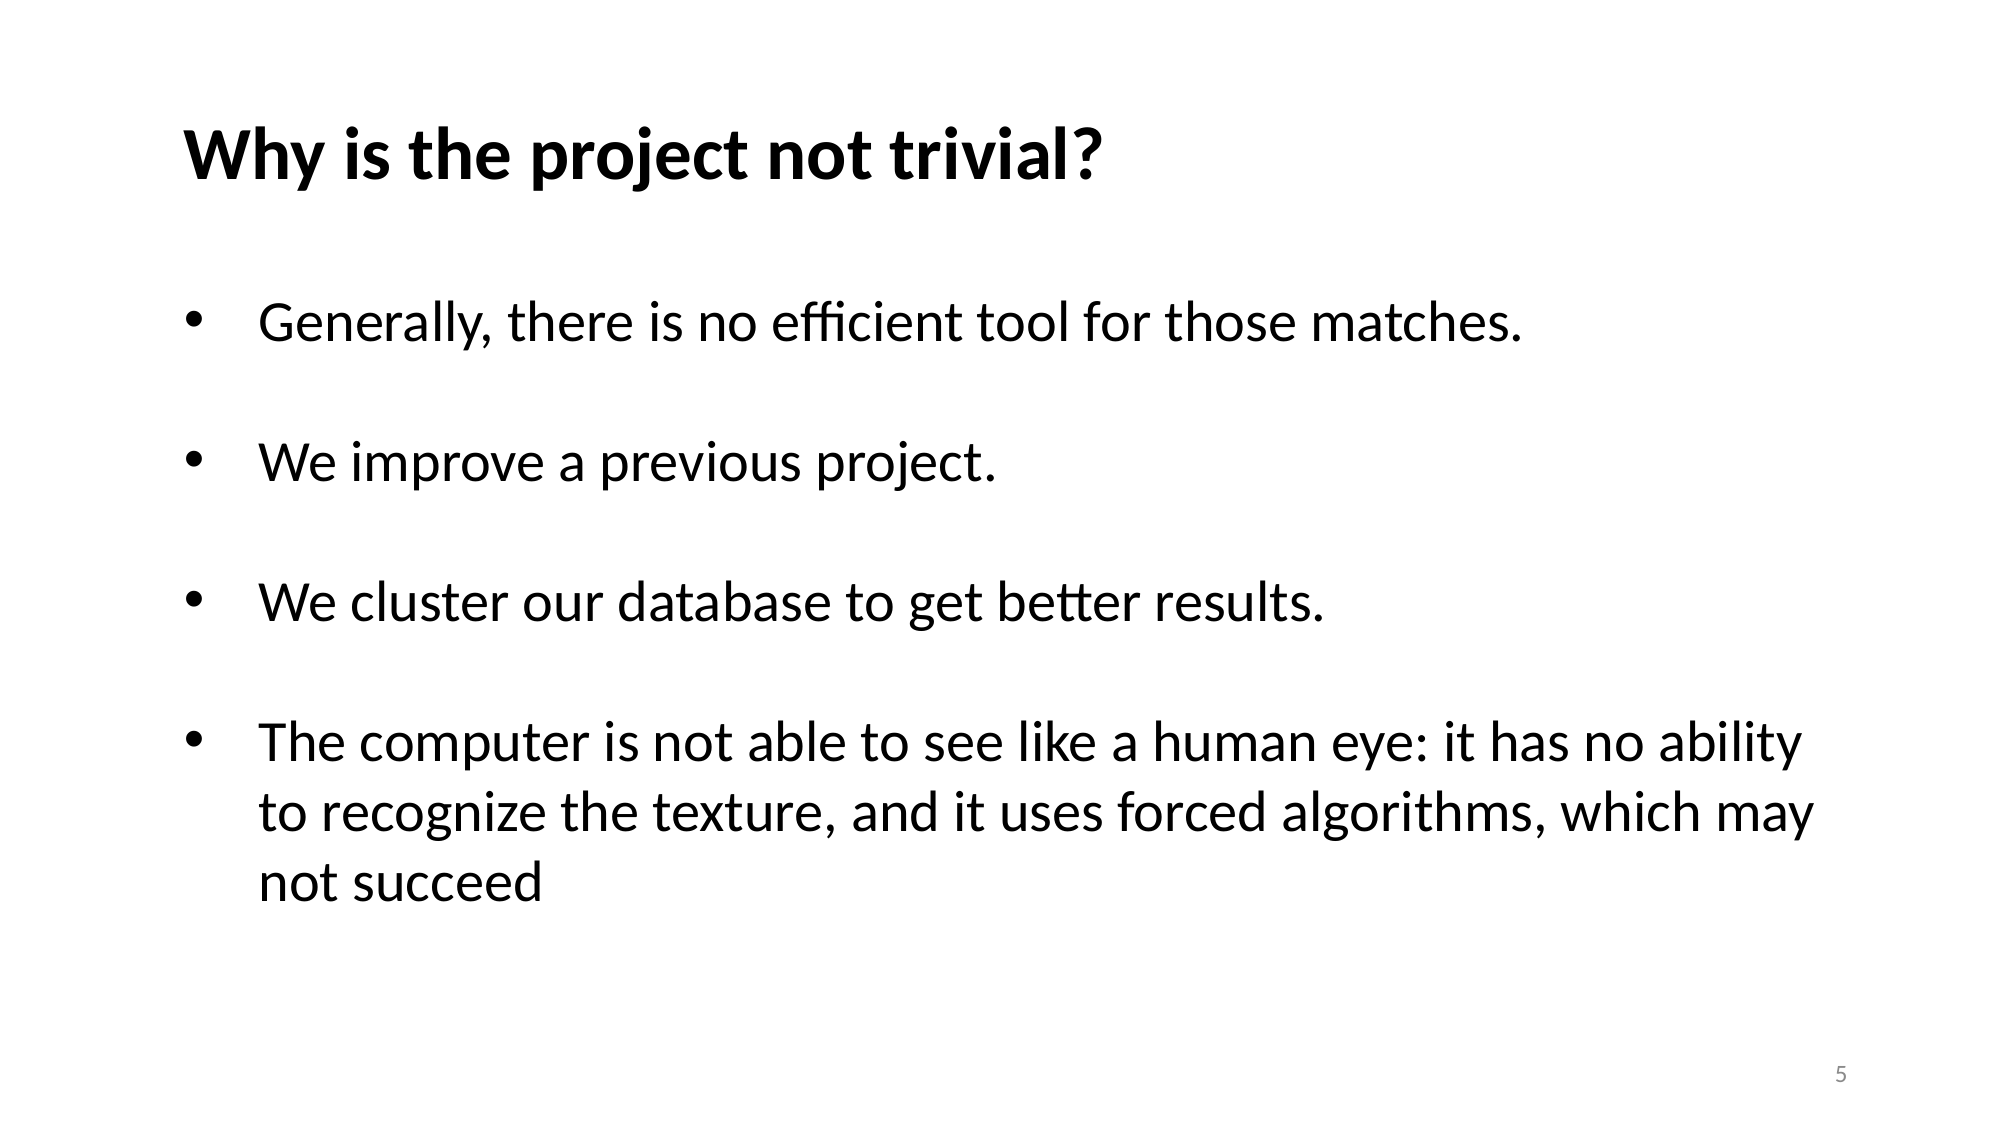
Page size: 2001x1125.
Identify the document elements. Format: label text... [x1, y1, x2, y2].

slide_number 5 [1412, 1042, 1863, 1103]
text_box Generally, there is no efficient tool for those matches. We improve a previous project. We cluster our database to get better results. The computer is not able to see like a human eye: it has no ability to recognize the texture, and it uses forced algorithms, which may not succeed [169, 275, 1852, 921]
text_box Why is the project not trivial? [169, 97, 1244, 203]
